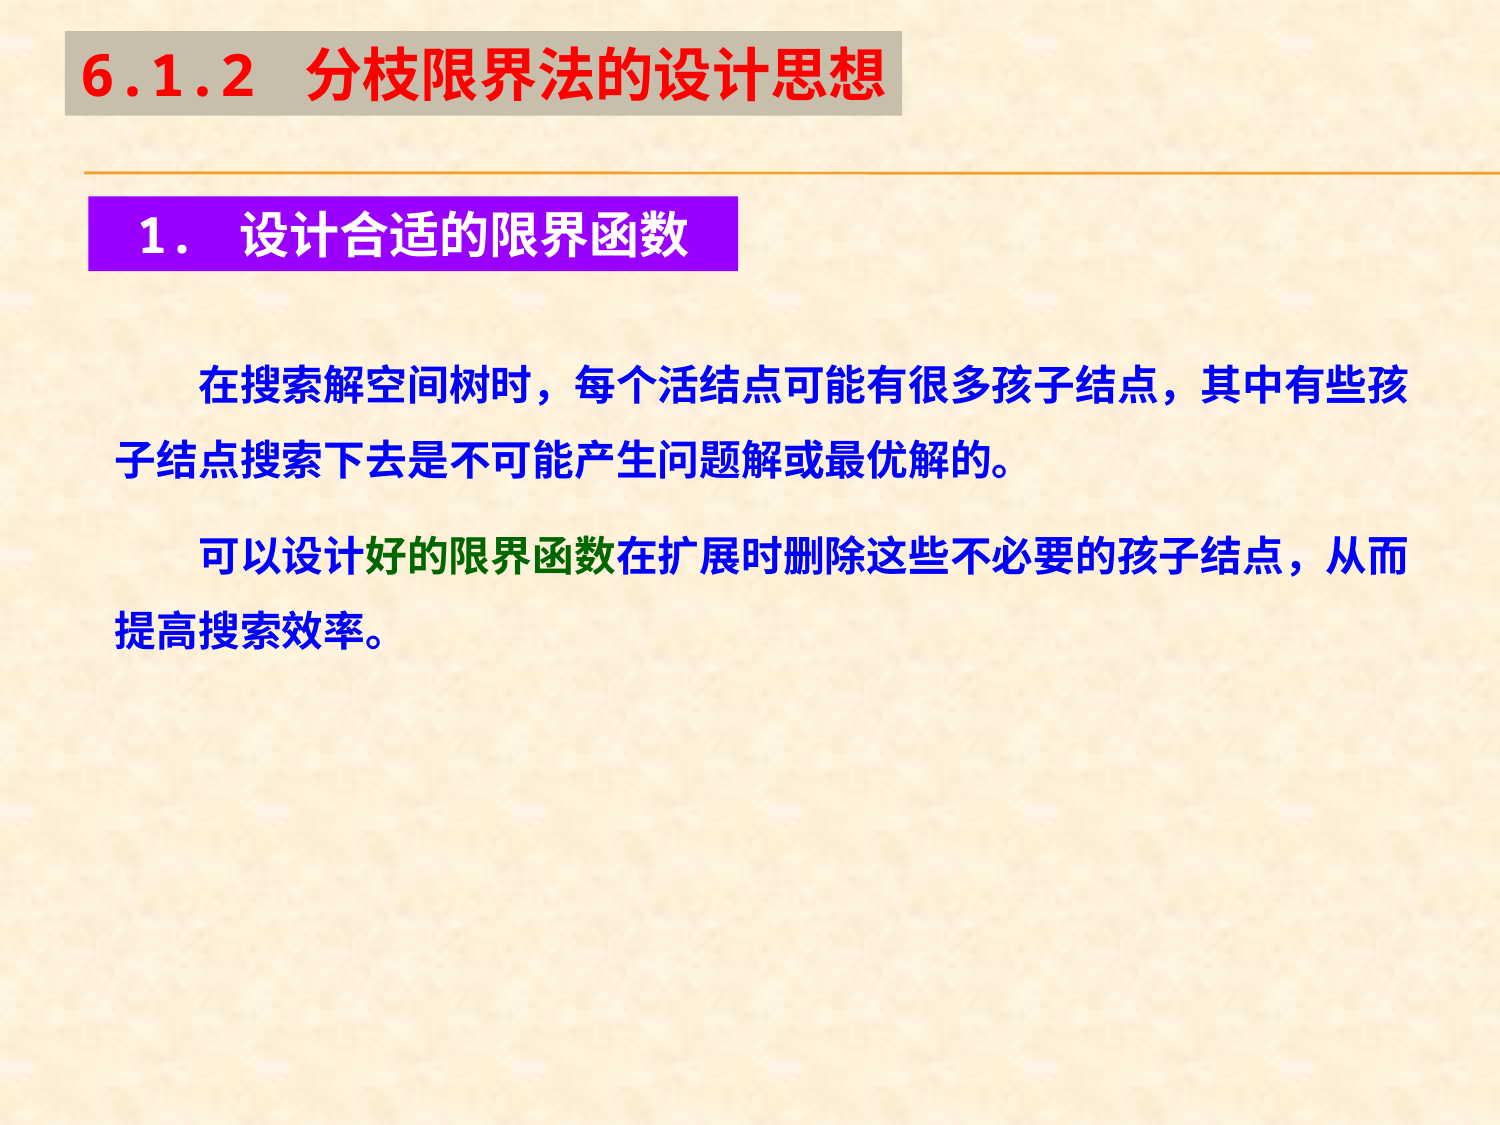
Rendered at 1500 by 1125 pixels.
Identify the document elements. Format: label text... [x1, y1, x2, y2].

picture [0, 0, 1500, 1125]
text_box 6.1.2 分枝限界法的设计思想 [64, 31, 903, 116]
text_box 1. 设计合适的限界函数 [88, 196, 739, 272]
text_box 在搜索解空间树时，每个活结点可能有很多孩子结点，其中有些孩子结点搜索下去是不可能产生问题解或最优解的。 可以设计好的限界函数在扩展时删除这些不必要的孩子结点，从而提高搜索效率。 [100, 326, 1436, 662]
